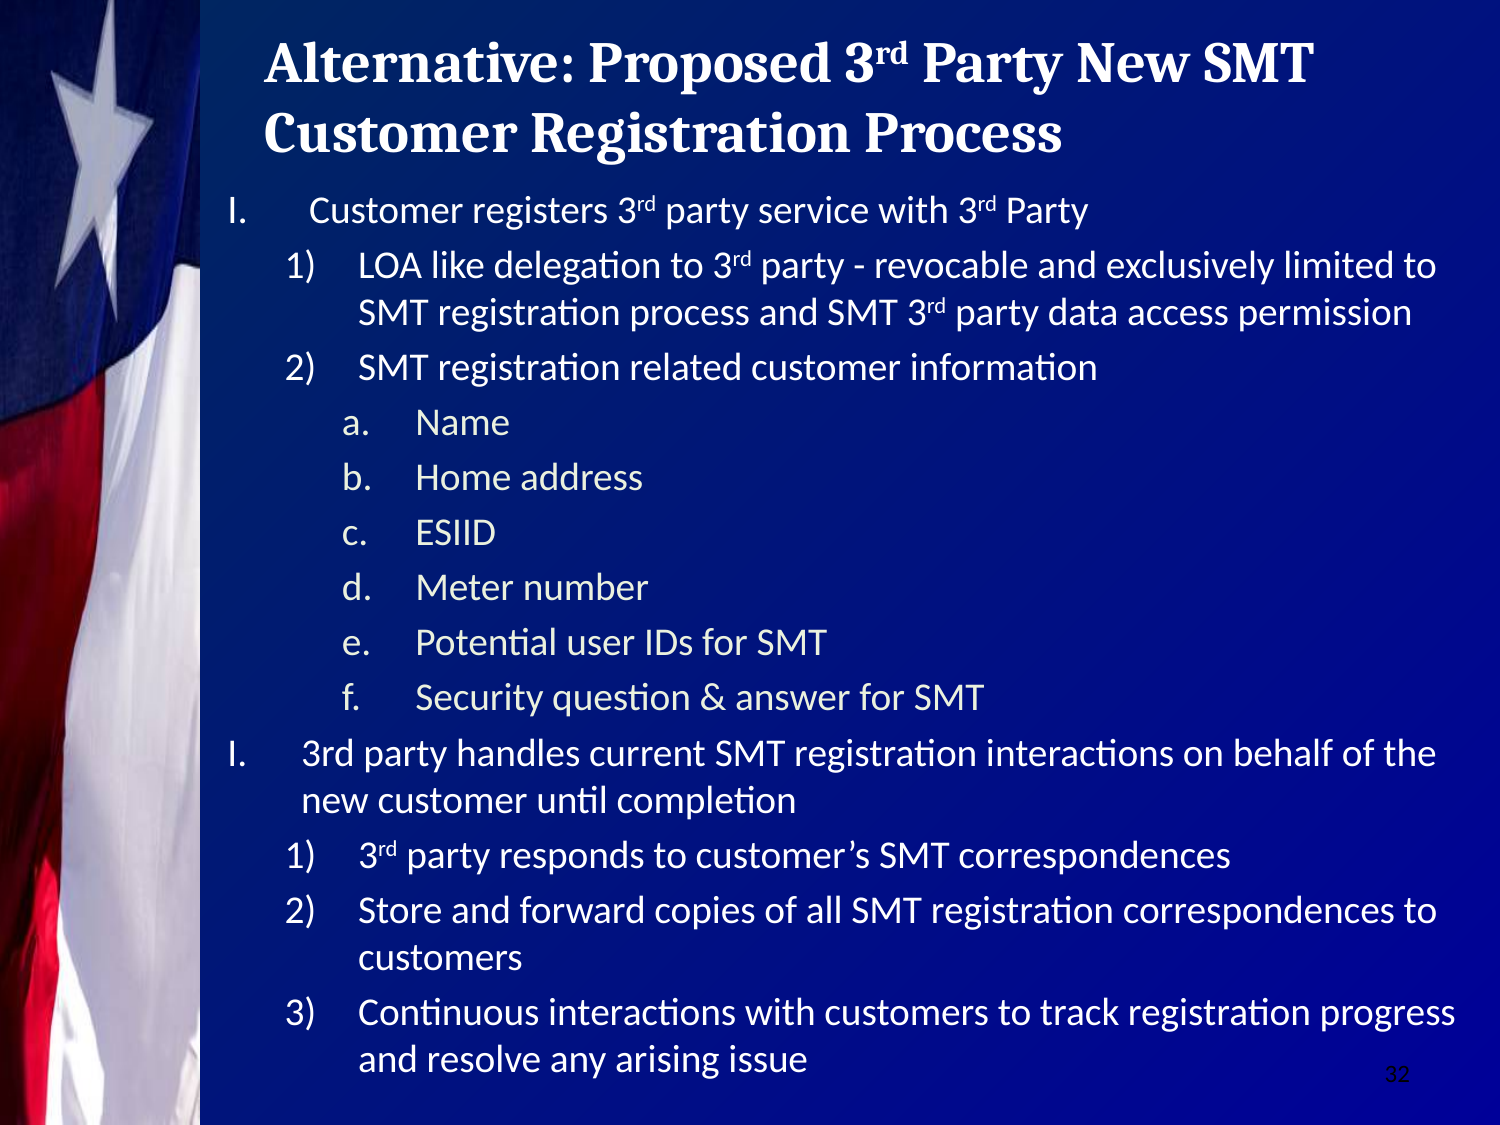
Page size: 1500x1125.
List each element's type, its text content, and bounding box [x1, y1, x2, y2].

title Alternative: Proposed 3rd Party New SMT Customer Registration Process [249, 0, 1500, 188]
picture [0, 0, 200, 1125]
slide_number 32 [1074, 1042, 1425, 1103]
list I. Customer registers 3rd party service with 3rd Party LOA like delegation to 3rd party - revocable and exclusively limited to SMT registration process and SMT 3rd party data access permission SMT registration related customer information Name Home address ESIID Meter number Potential user IDs for SMT Security question & answer for SMT 3rd party handles current SMT registration interactions on behalf of the new customer until completion 3rd party responds to customer’s SMT correspondences Store and forward copies of all SMT registration correspondences to customers Continuous interactions with customers to track registration progress and resolve any arising issue [212, 174, 1475, 1125]
